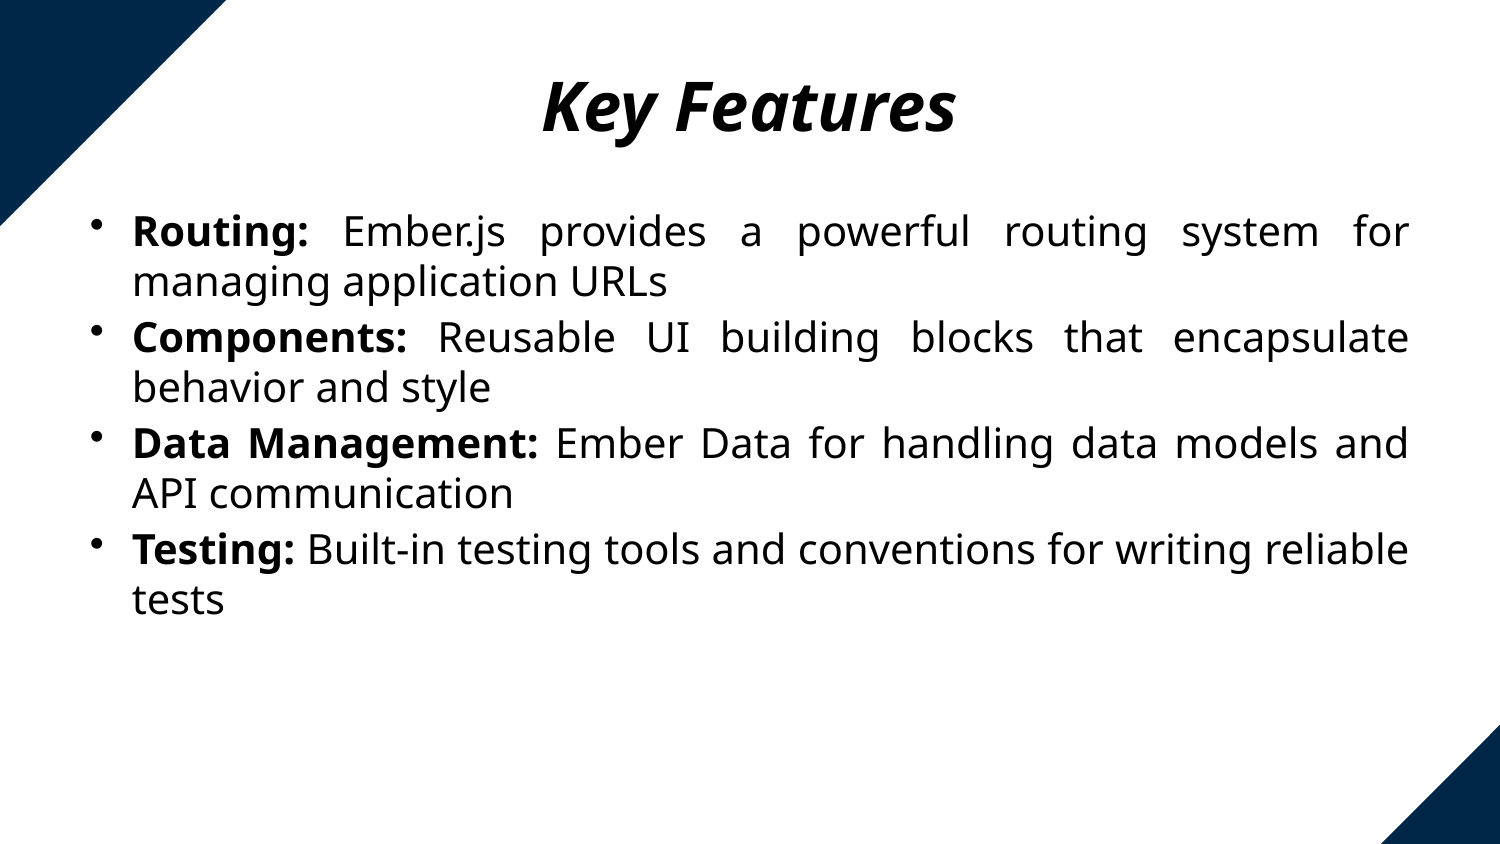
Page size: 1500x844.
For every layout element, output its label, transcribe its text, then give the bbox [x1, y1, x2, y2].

text_box [1377, 721, 1500, 844]
text_box [0, 0, 229, 229]
list Routing: Ember.js provides a powerful routing system for managing application URLs Components: Reusable UI building blocks that encapsulate behavior and style Data Management: Ember Data for handling data models and API communication Testing: Built-in testing tools and conventions for writing reliable tests [74, 196, 1426, 755]
title Key Features [74, 33, 1426, 175]
